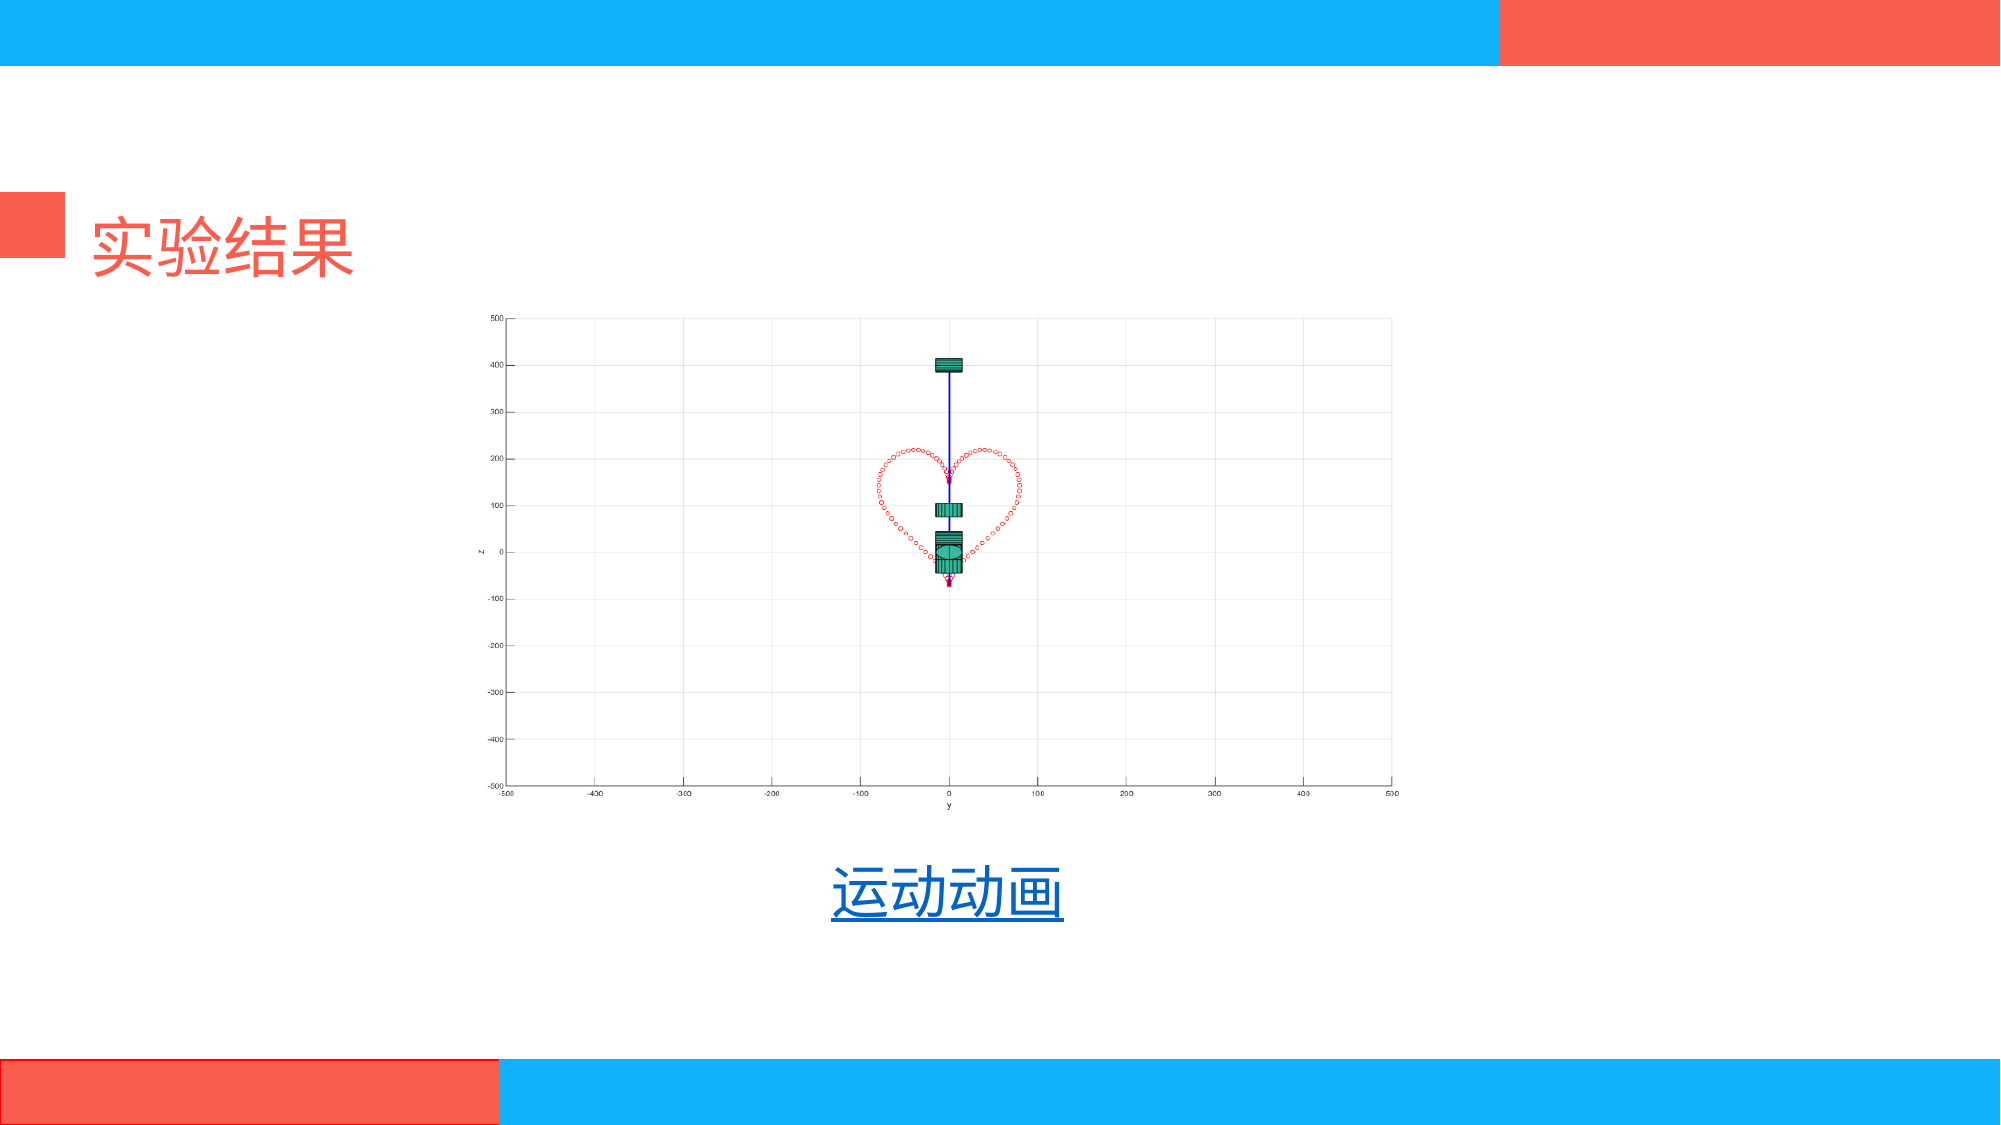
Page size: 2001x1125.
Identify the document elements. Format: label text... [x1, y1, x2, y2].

text_box [0, 0, 1499, 66]
picture [357, 275, 1500, 849]
text_box [499, 1059, 2000, 1125]
text_box [0, 192, 65, 258]
text_box 实验结果 [0, 141, 784, 294]
text_box [1499, 0, 2000, 66]
text_box [0, 1059, 499, 1125]
text_box 运动动画 [816, 849, 1088, 948]
